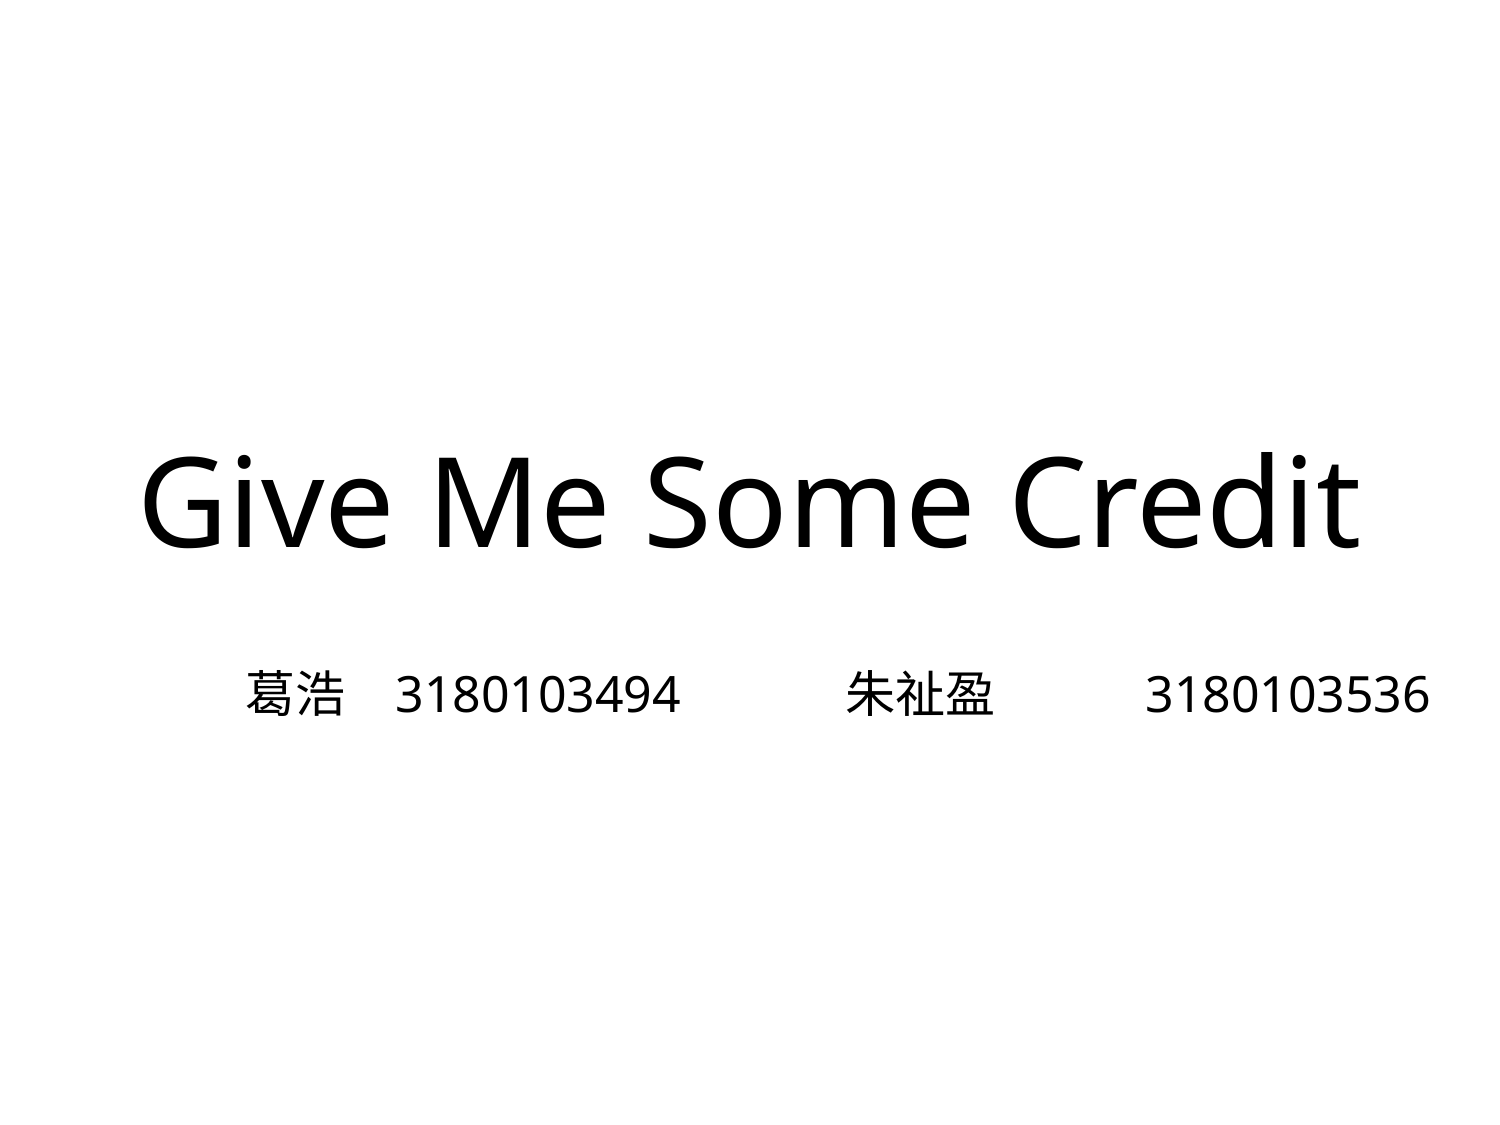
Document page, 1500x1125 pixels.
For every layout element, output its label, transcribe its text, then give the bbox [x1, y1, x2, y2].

text_box 葛浩 3180103494 朱祉盈 3180103536 [230, 654, 1452, 730]
title Give Me Some Credit [112, 190, 1388, 582]
